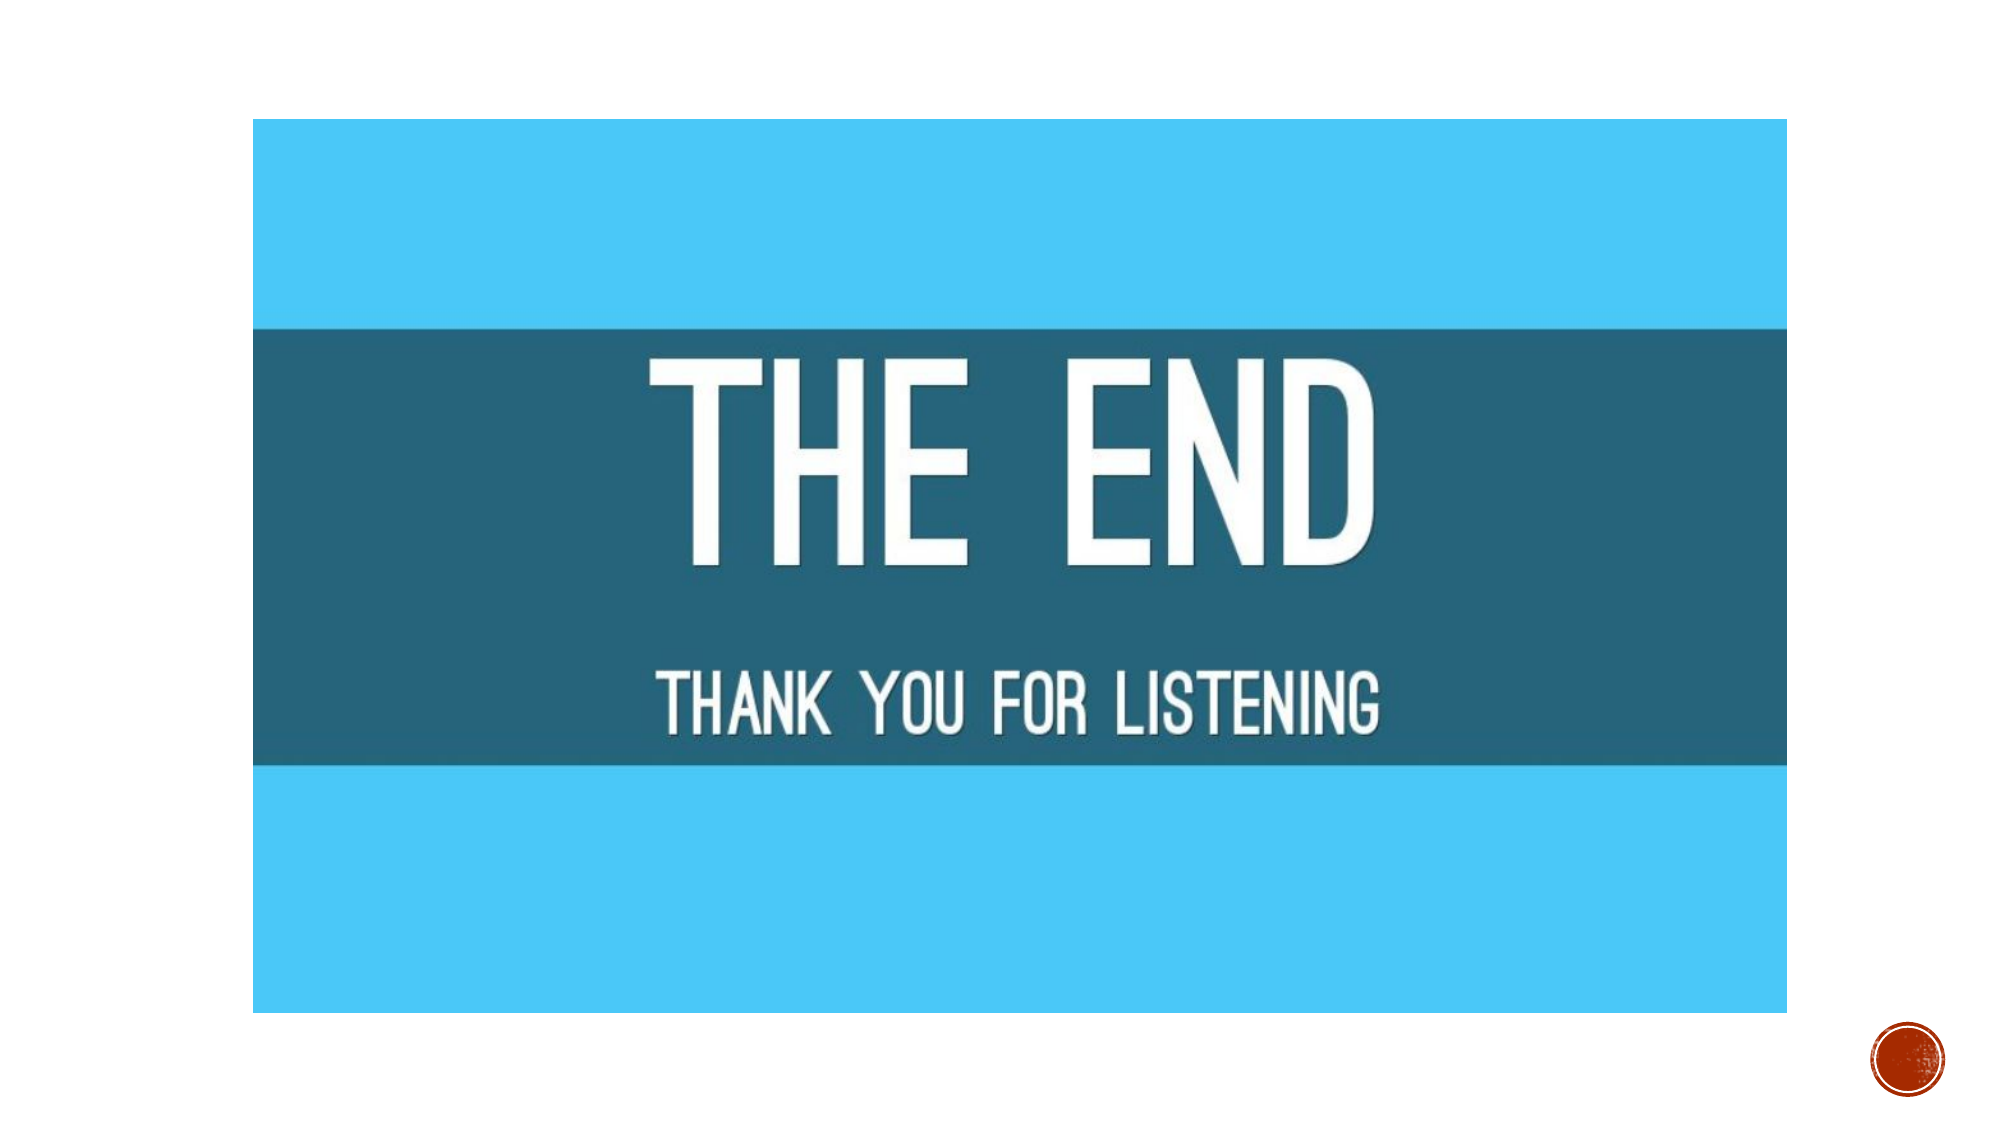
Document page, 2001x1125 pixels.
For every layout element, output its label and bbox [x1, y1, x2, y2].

list [257, 124, 1783, 1009]
